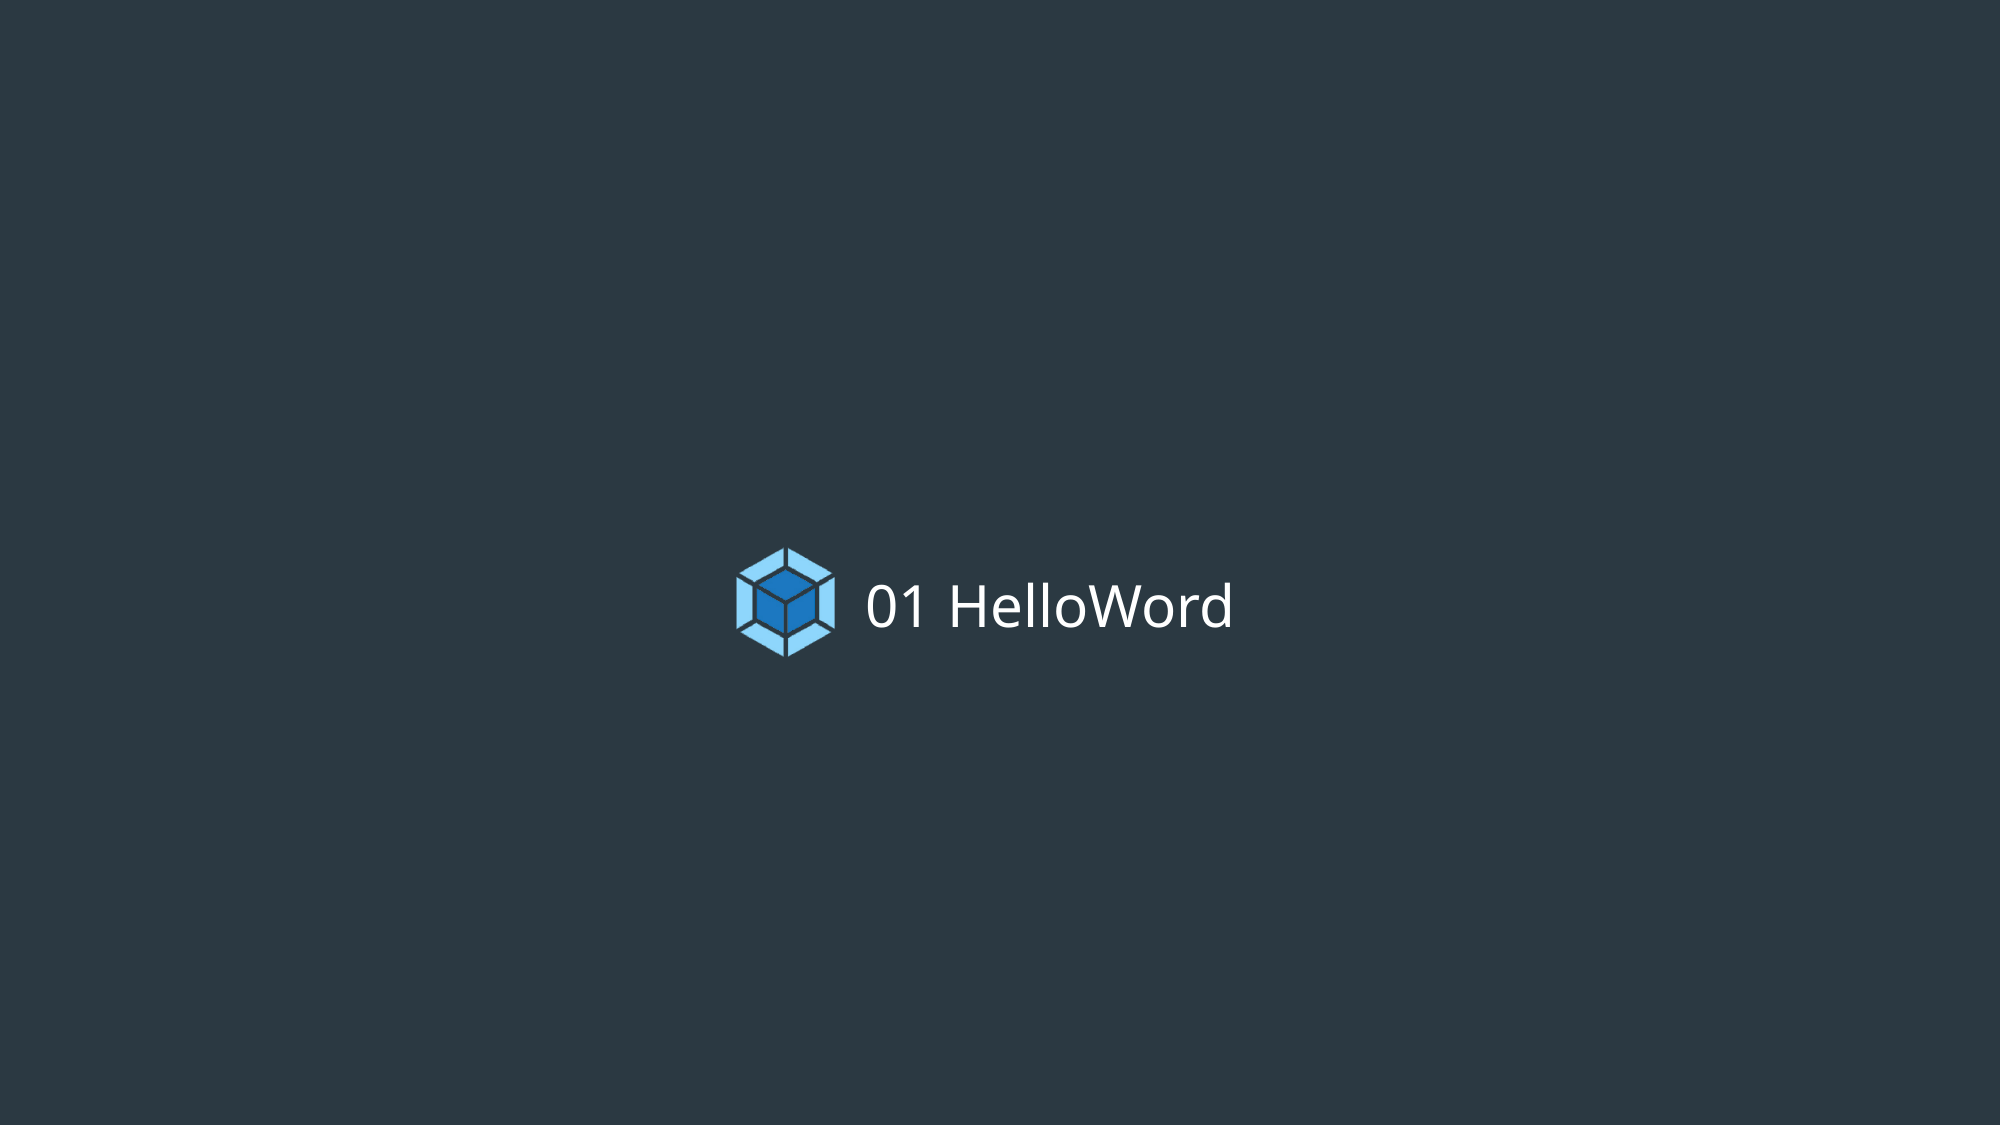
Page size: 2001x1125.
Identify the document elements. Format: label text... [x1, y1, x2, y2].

text_box 01 HelloWord [850, 562, 1450, 647]
picture [736, 547, 835, 657]
